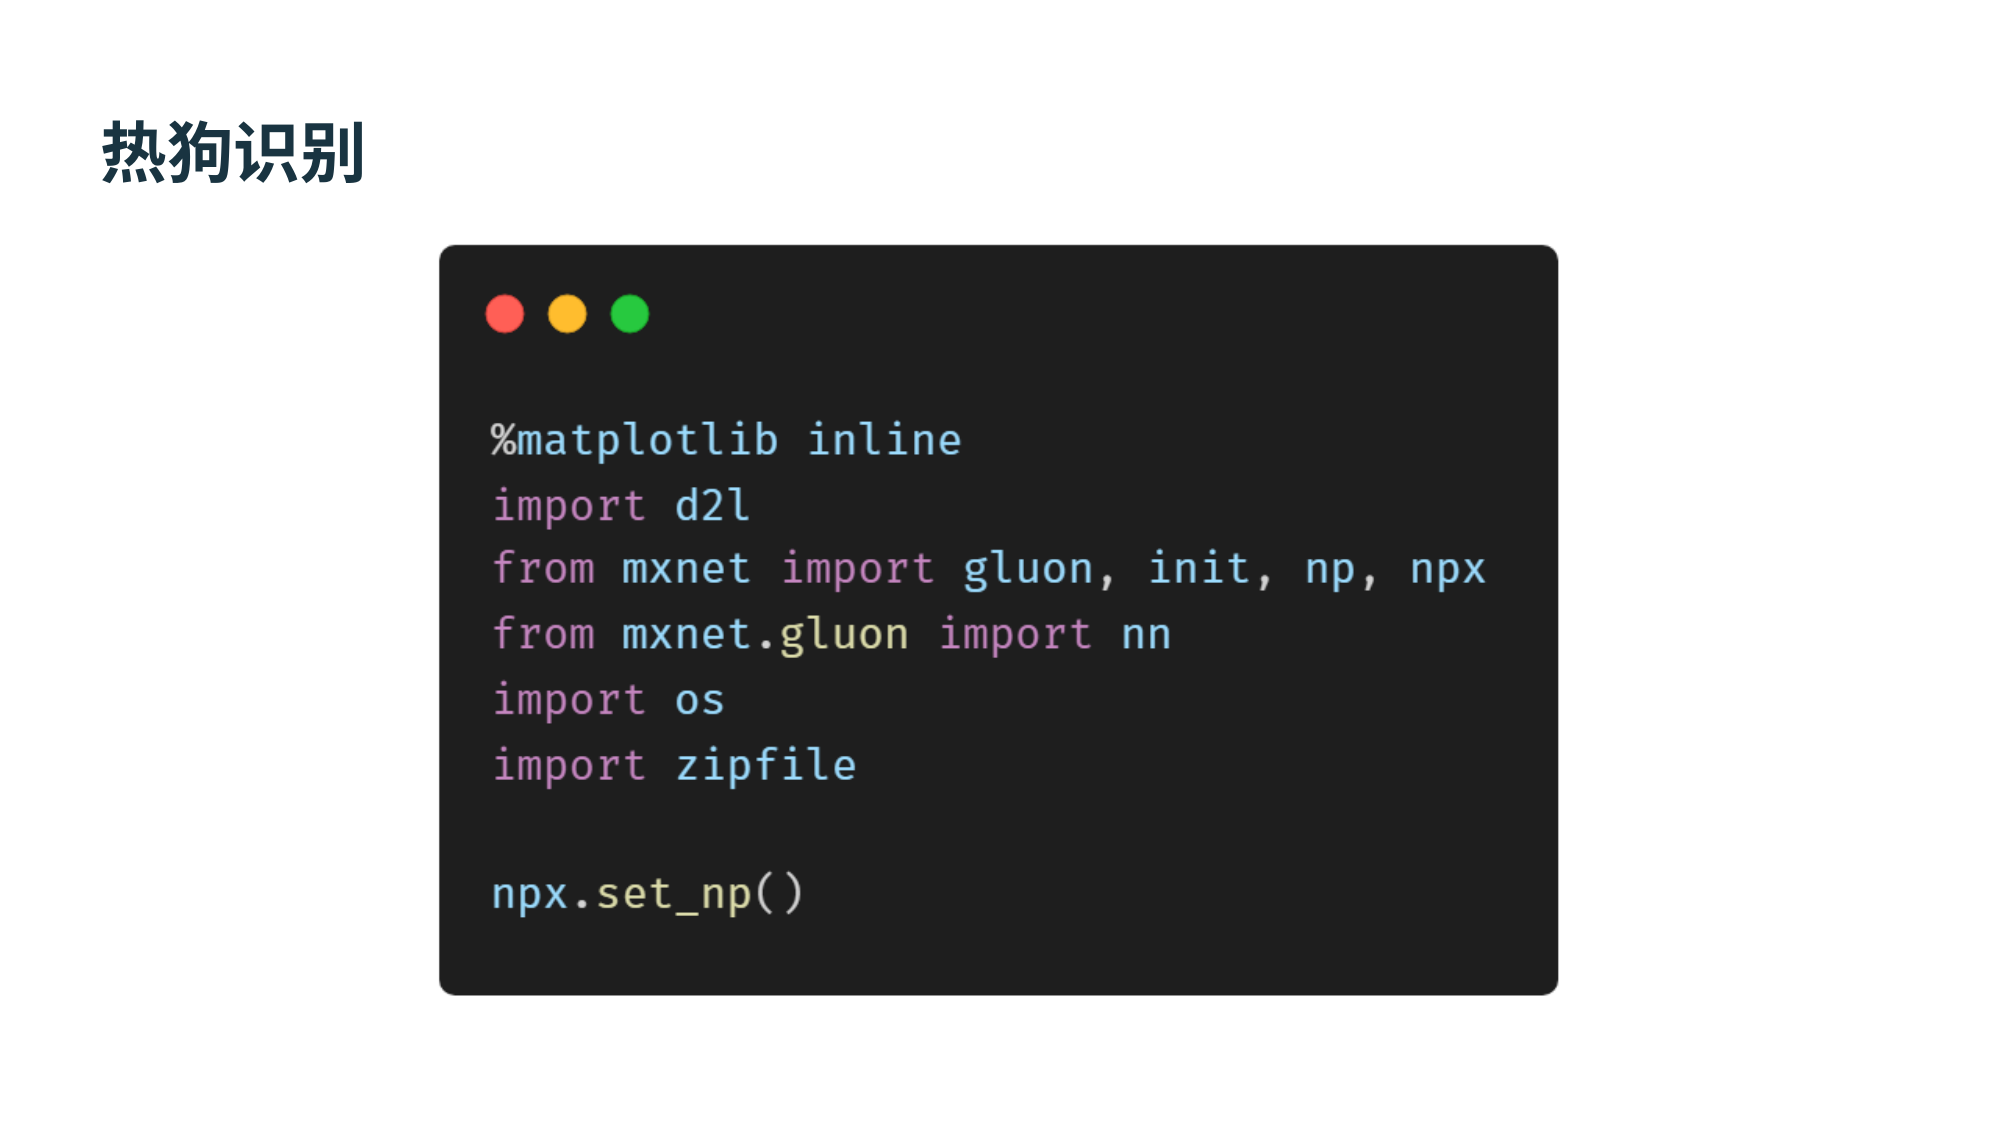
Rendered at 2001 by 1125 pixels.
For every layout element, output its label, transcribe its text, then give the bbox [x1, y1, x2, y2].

title 热狗识别 [80, 90, 1985, 216]
picture [435, 239, 1565, 996]
